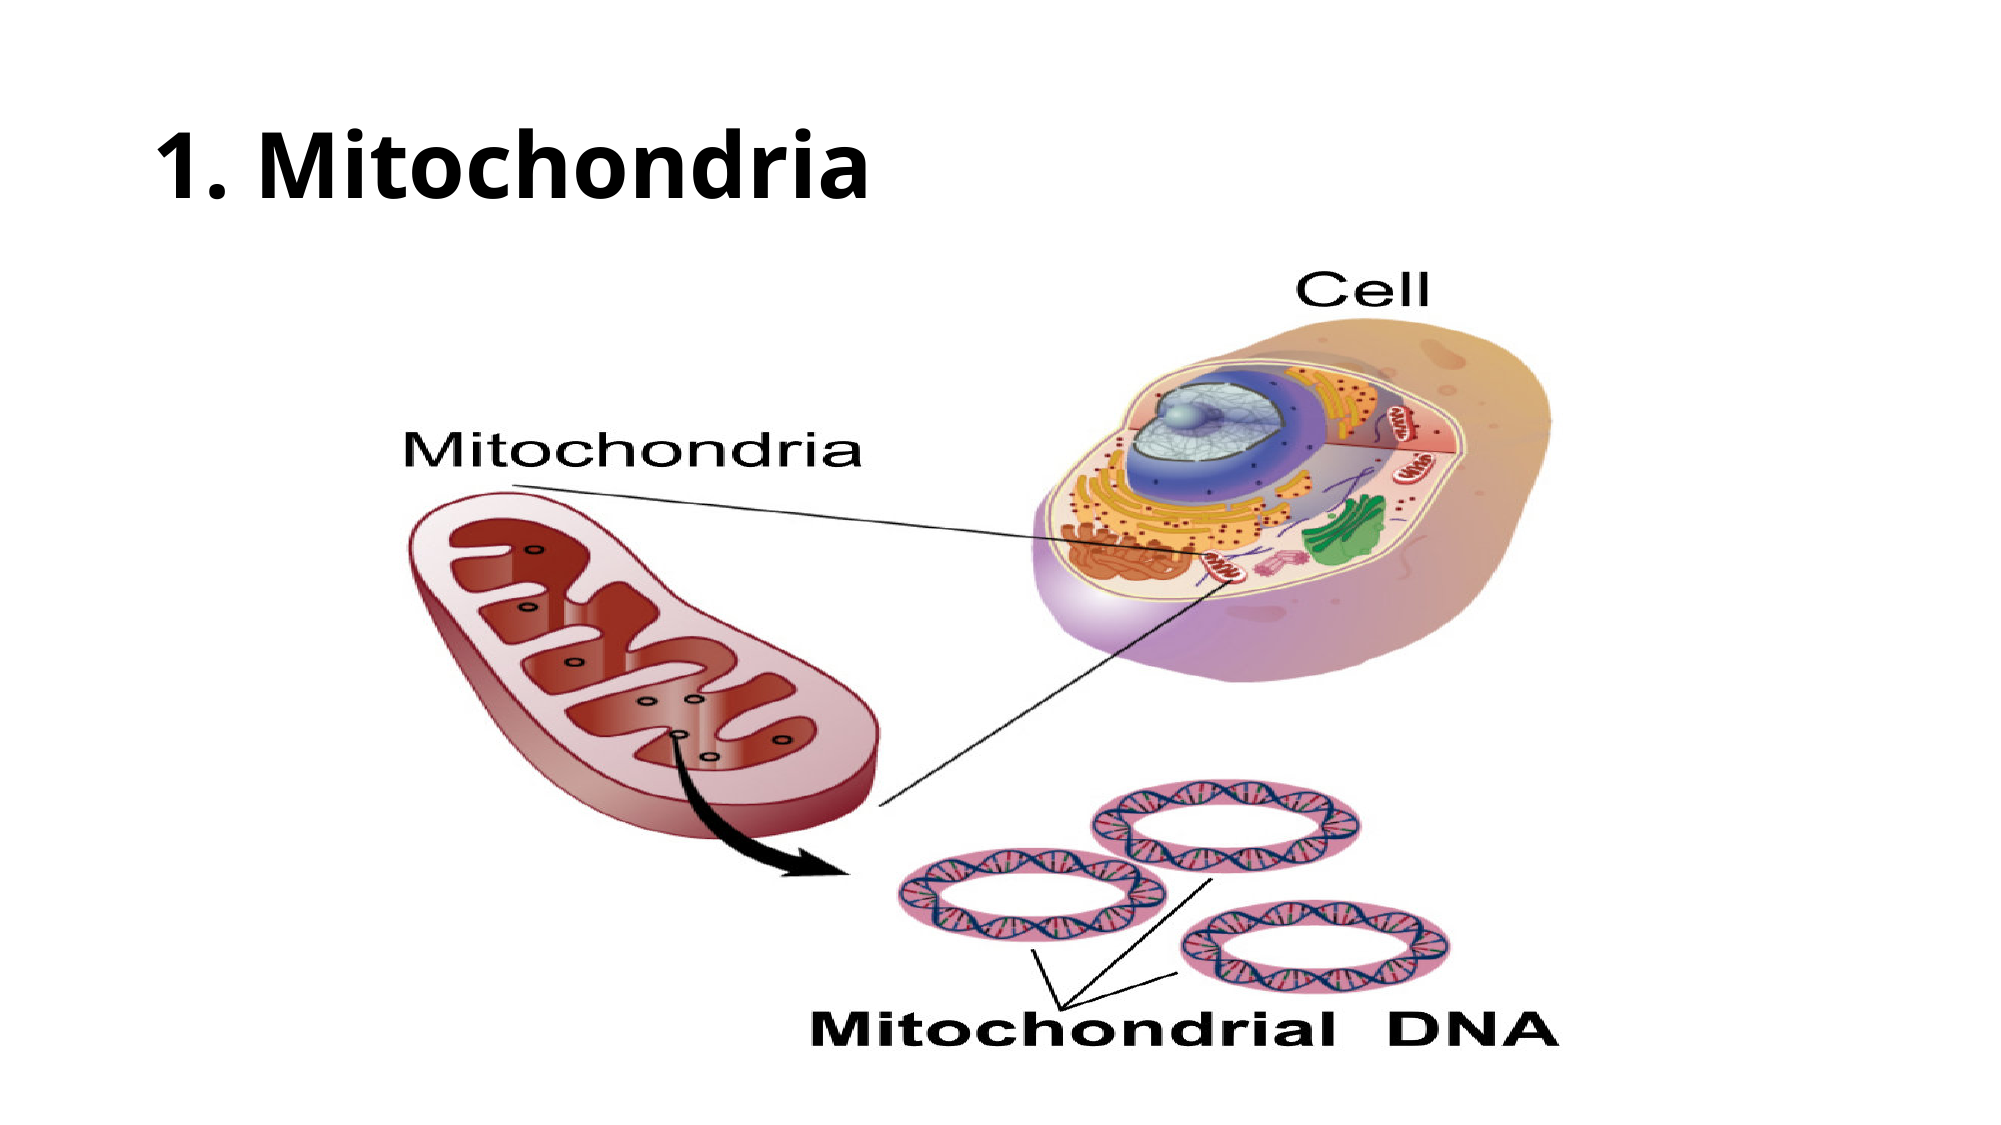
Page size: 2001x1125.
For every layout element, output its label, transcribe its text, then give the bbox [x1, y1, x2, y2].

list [374, 262, 1588, 1063]
title 1. Mitochondria [137, 59, 1863, 278]
